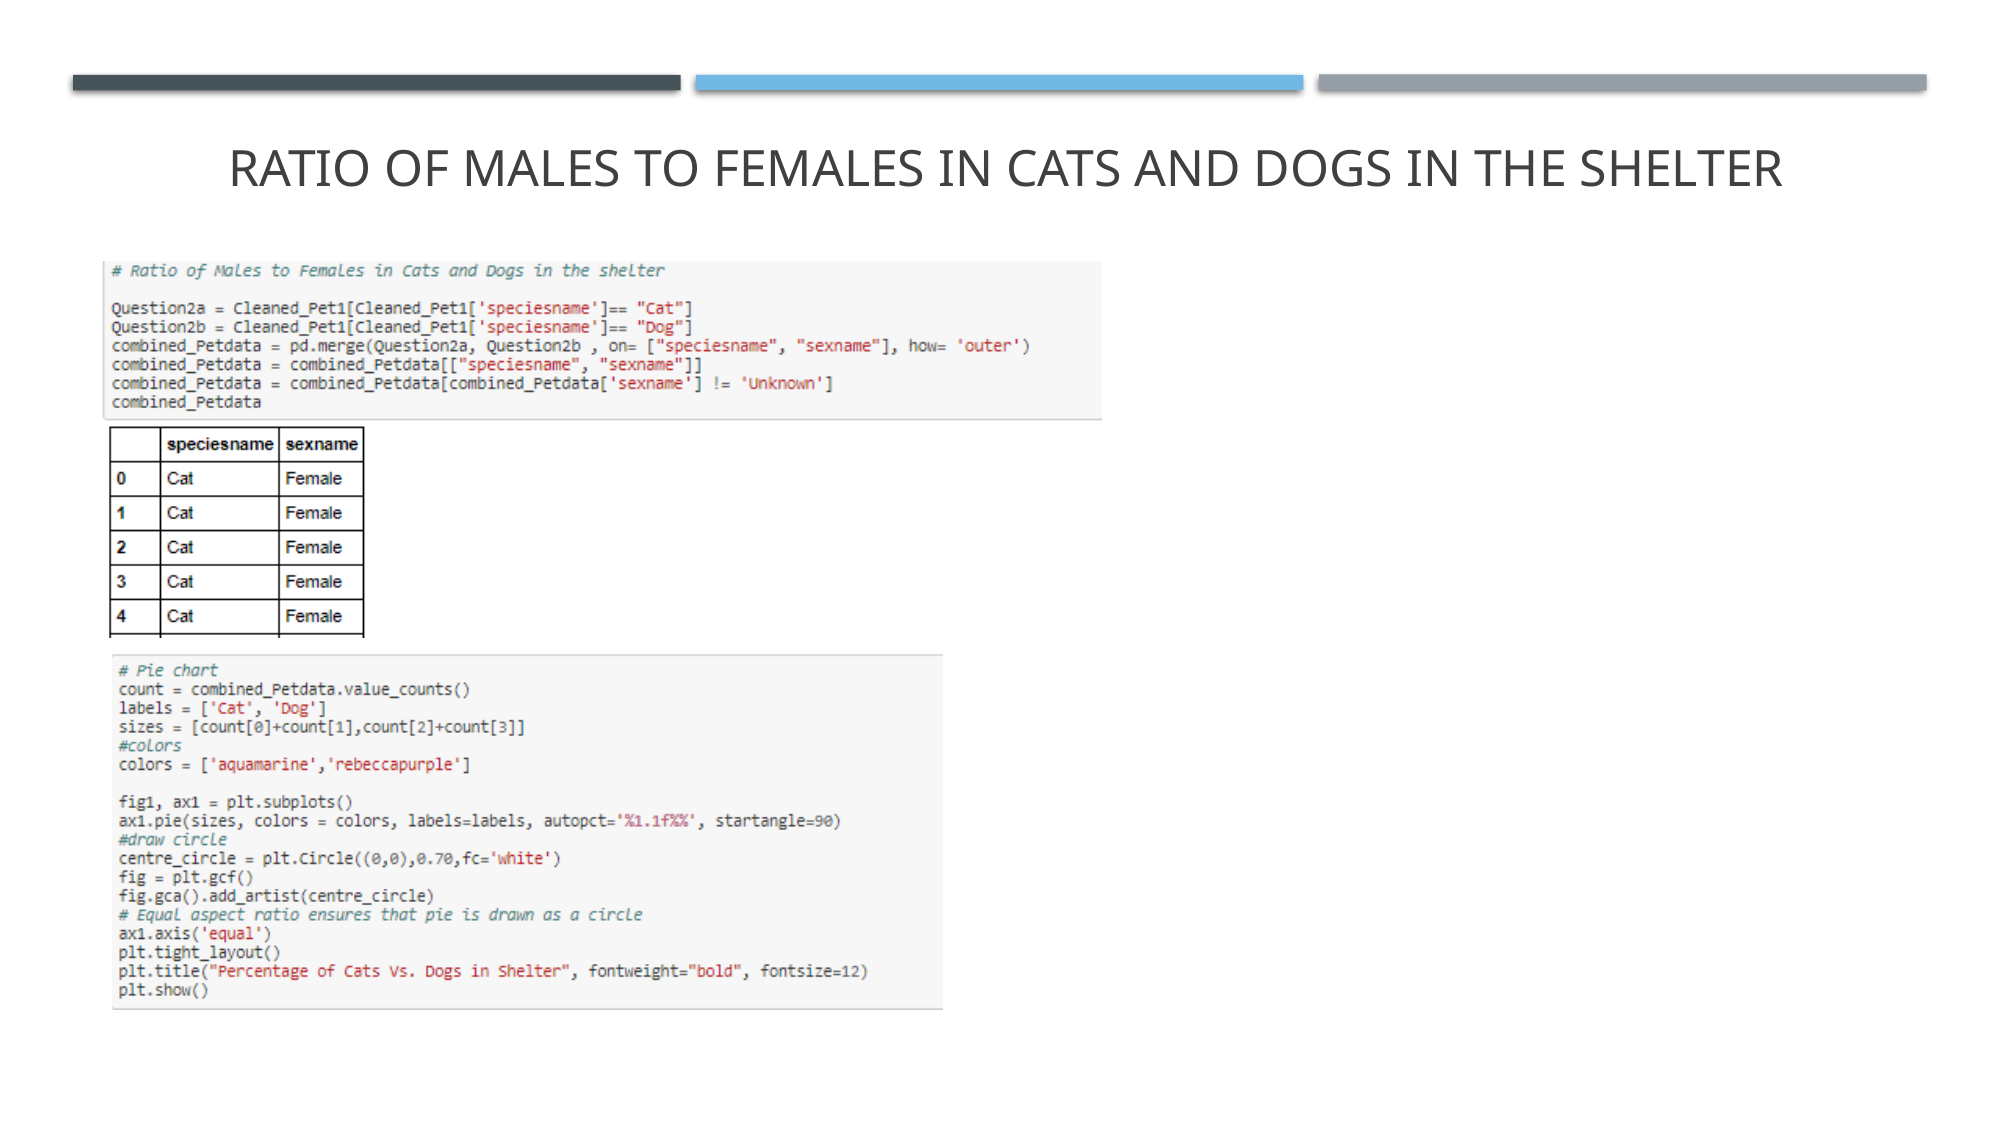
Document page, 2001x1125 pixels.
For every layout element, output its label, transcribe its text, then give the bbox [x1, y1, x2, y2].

picture [112, 653, 943, 1011]
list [94, 260, 1103, 639]
title Ratio of Males to Females in Cats and Dogs in the shelter [95, 115, 1905, 205]
